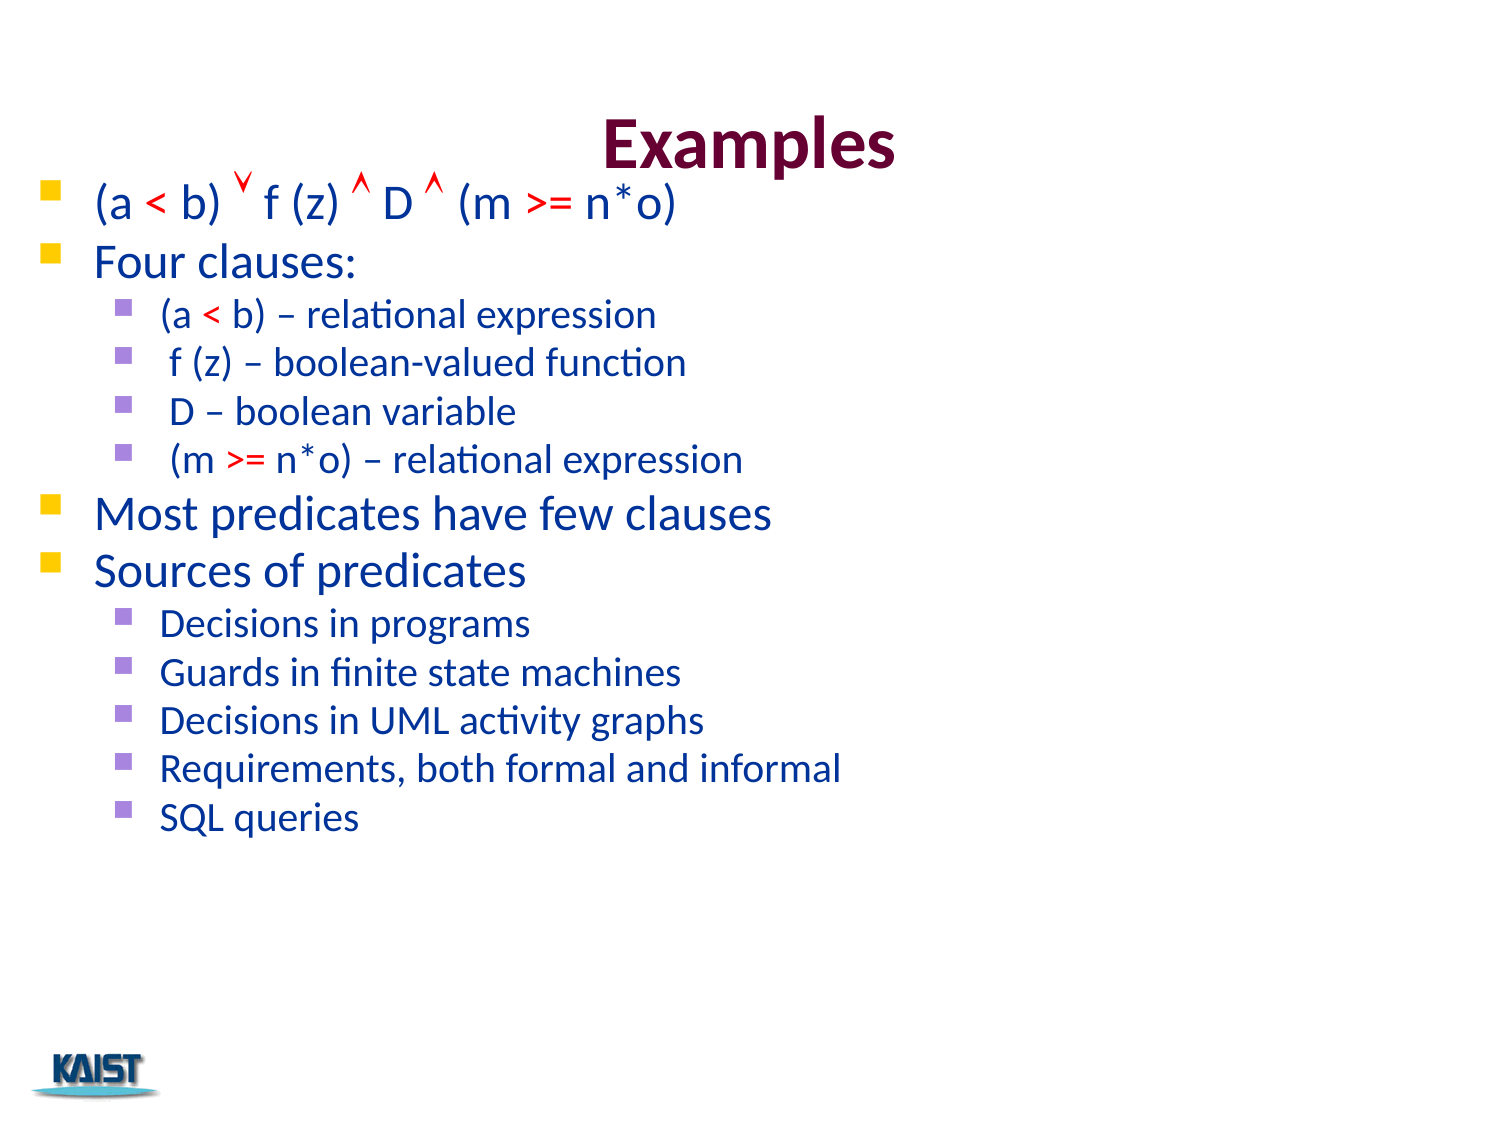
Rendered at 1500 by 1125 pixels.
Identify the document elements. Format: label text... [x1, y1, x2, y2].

list (a < b)  f (z)  D  (m >= n*o) Four clauses: (a < b) – relational expression f (z) – boolean-valued function D – boolean variable (m >= n*o) – relational expression Most predicates have few clauses Sources of predicates Decisions in programs Guards in finite state machines Decisions in UML activity graphs Requirements, both formal and informal SQL queries [22, 166, 1478, 1029]
title Examples [74, 44, 1426, 166]
picture [29, 1052, 162, 1102]
